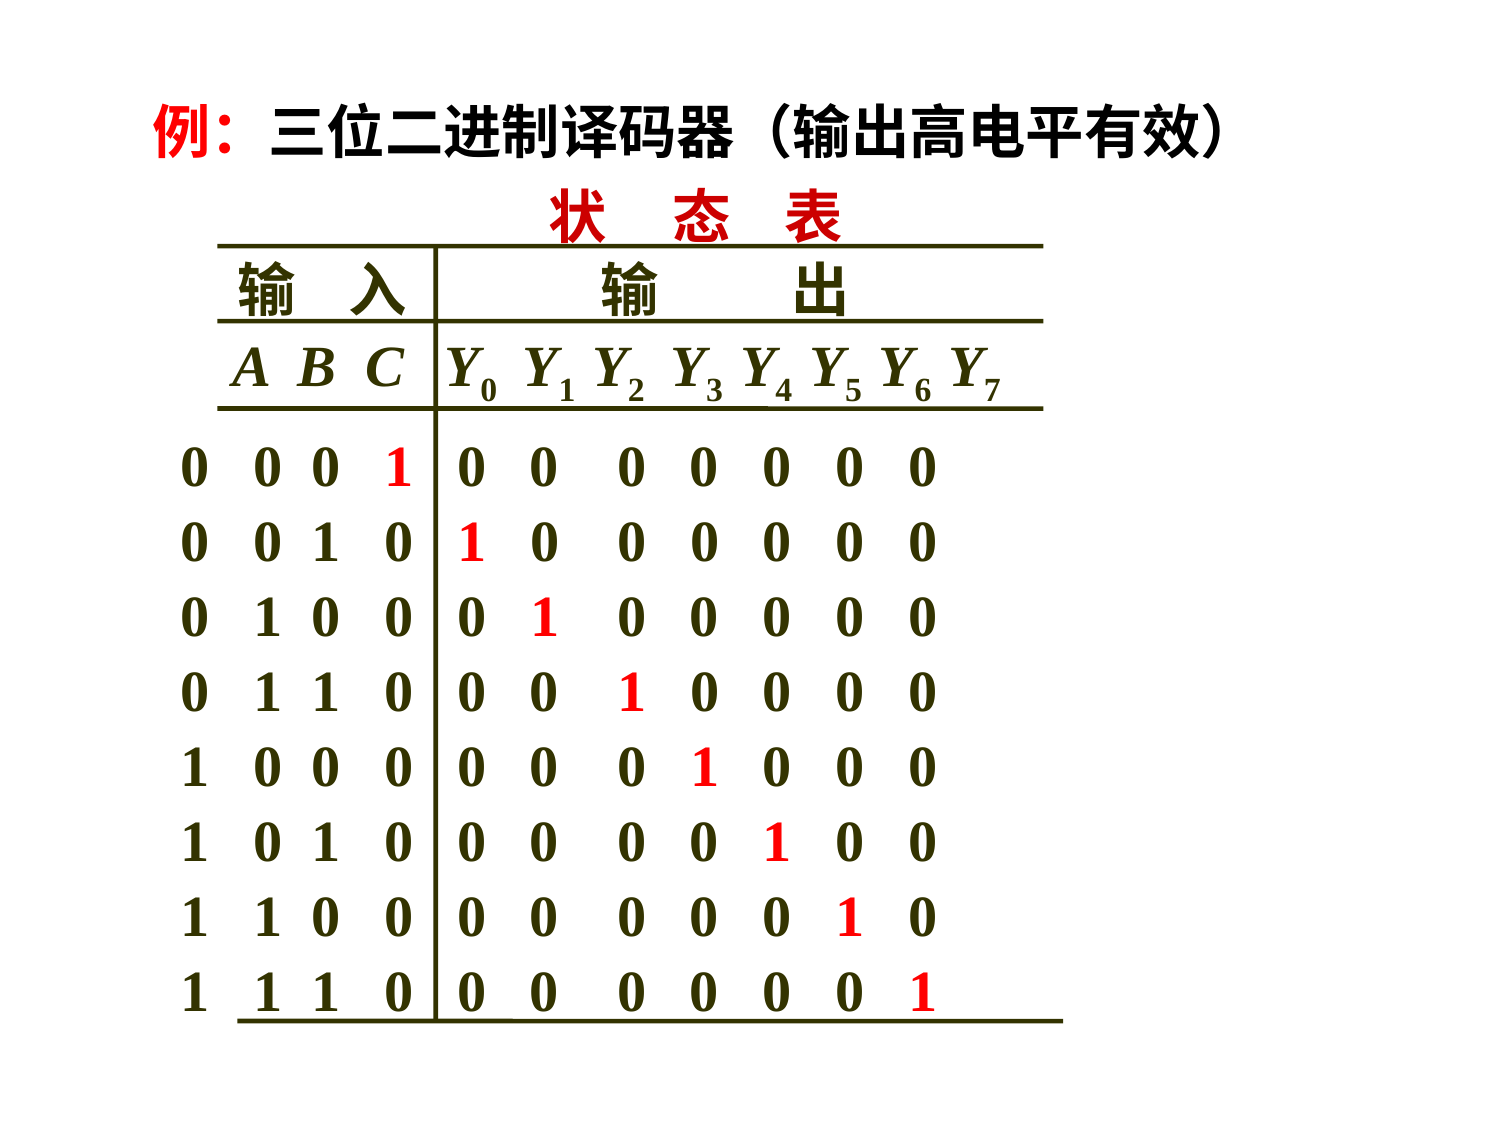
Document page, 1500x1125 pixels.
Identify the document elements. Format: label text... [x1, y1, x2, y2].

text_box 状 态 表 [533, 173, 929, 243]
text_box 例：三位二进制译码器（输出高电平有效） [137, 87, 1301, 173]
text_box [217, 245, 1231, 1033]
